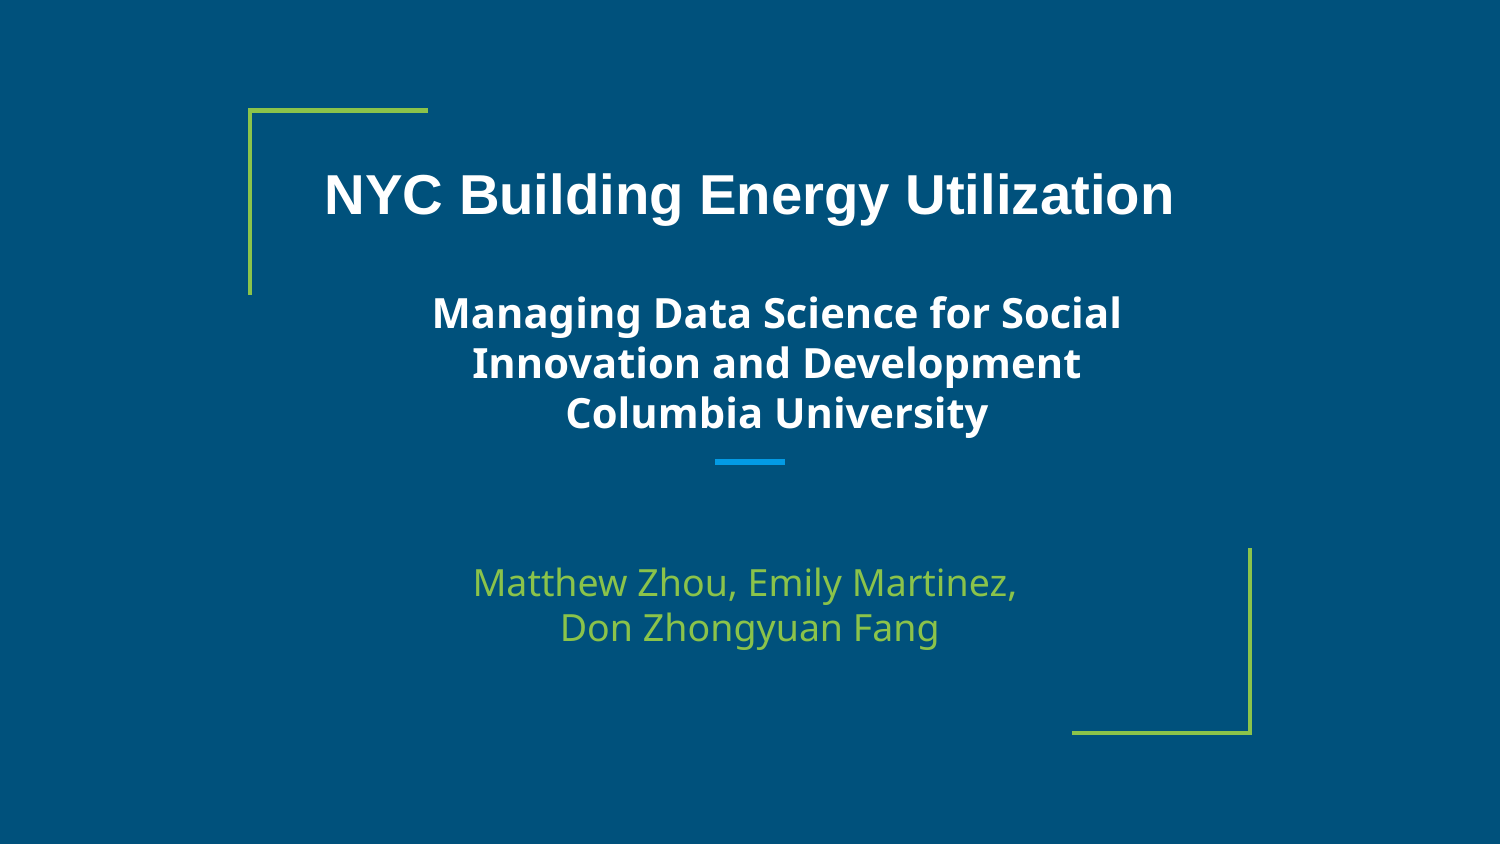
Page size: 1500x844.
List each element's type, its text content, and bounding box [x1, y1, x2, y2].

picture [526, 305, 545, 328]
picture [765, 298, 784, 328]
text_box NYC Building Energy Utilization [298, 143, 1202, 278]
picture [618, 305, 638, 337]
picture [436, 299, 467, 327]
picture [823, 305, 843, 328]
picture [1113, 297, 1118, 327]
picture [788, 305, 805, 328]
picture [1075, 306, 1080, 327]
picture [473, 305, 492, 328]
picture [896, 305, 916, 328]
picture [500, 305, 520, 327]
picture [975, 305, 989, 327]
picture [551, 305, 571, 337]
picture [657, 299, 681, 327]
picture [931, 297, 946, 327]
picture [849, 305, 869, 327]
picture [729, 305, 749, 328]
picture [686, 305, 705, 328]
picture [875, 305, 891, 328]
picture [1052, 305, 1069, 328]
subtitle Matthew Zhou, Emily Martinez, Don Zhongyuan Fang [325, 544, 1175, 694]
title Managing Data Science for Social Innovation and Development Columbia University [376, 350, 1178, 453]
picture [1086, 305, 1106, 328]
picture [592, 305, 612, 327]
picture [1003, 298, 1022, 328]
picture [811, 306, 816, 327]
picture [579, 306, 584, 327]
picture [711, 301, 725, 328]
picture [1026, 305, 1047, 328]
picture [948, 305, 969, 328]
